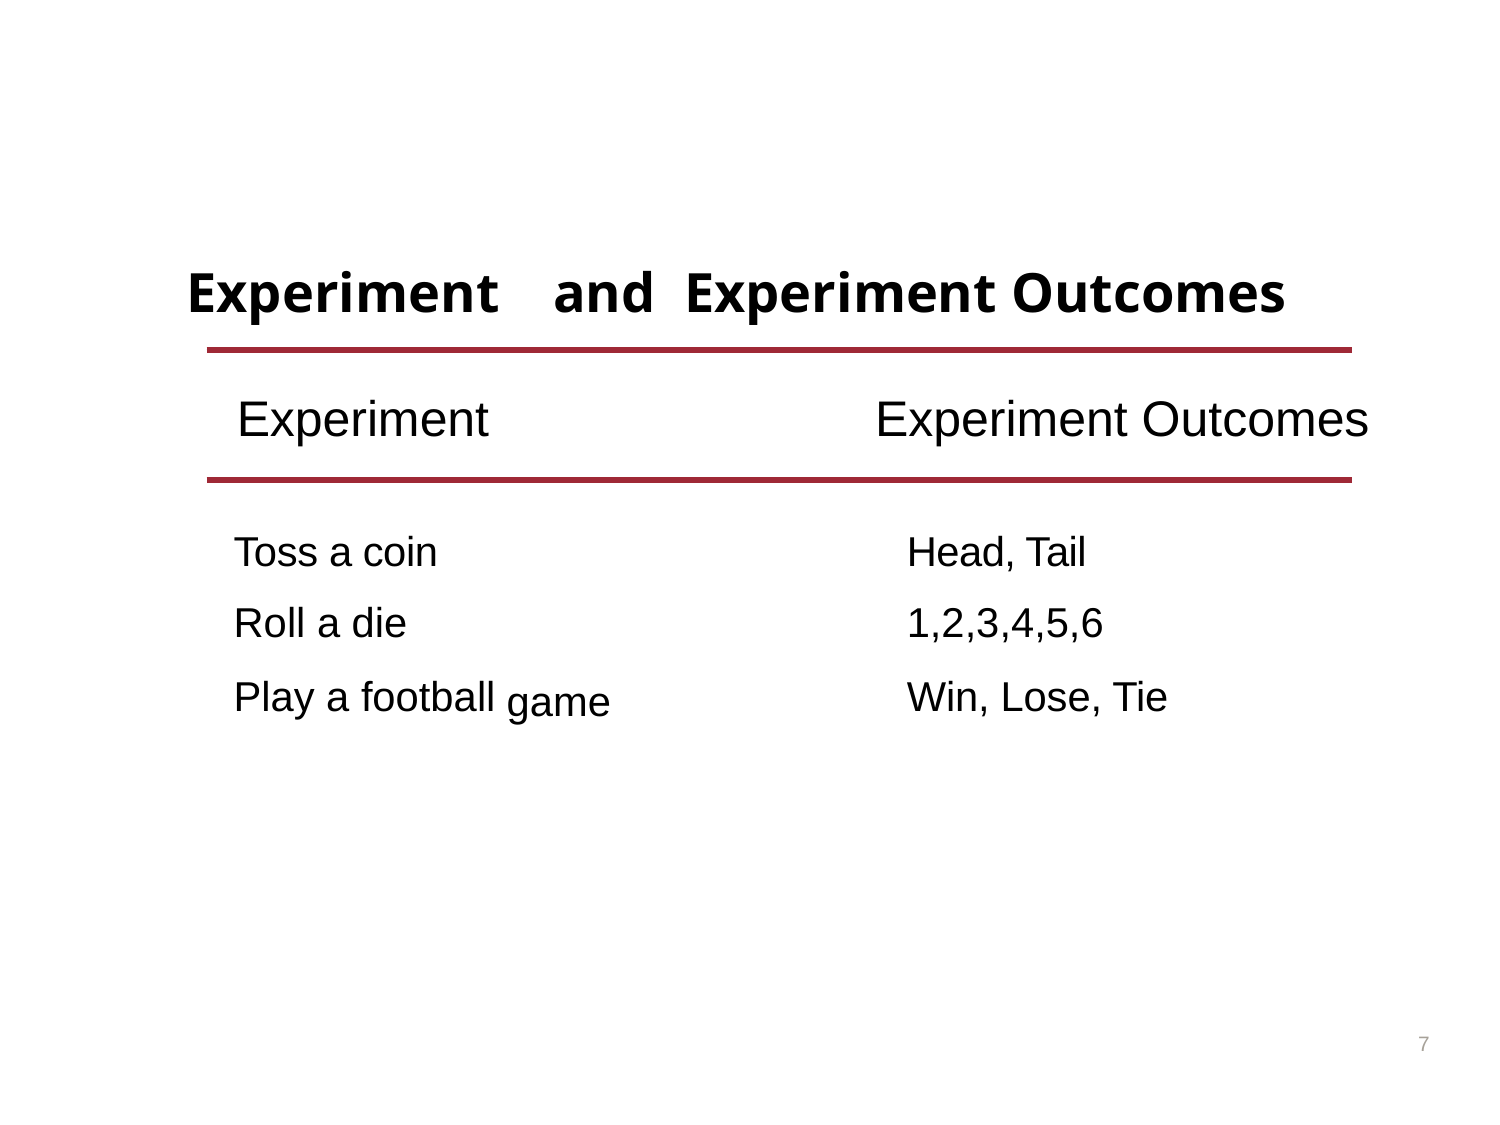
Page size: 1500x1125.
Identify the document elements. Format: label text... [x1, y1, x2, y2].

text_box Experiment [184, 262, 546, 321]
text_box game [504, 677, 620, 724]
text_box 7 [1416, 1031, 1435, 1057]
text_box and [551, 262, 677, 321]
text_box Experiment Outcomes [682, 262, 1366, 321]
text_box Toss a coin Roll a die Play a football [231, 527, 504, 724]
text_box Head, Tail 1,2,3,4,5,6 Win, Lose, Tie [904, 527, 1179, 724]
text_box Experiment [234, 391, 499, 446]
text_box Experiment Outcomes [873, 391, 1380, 446]
